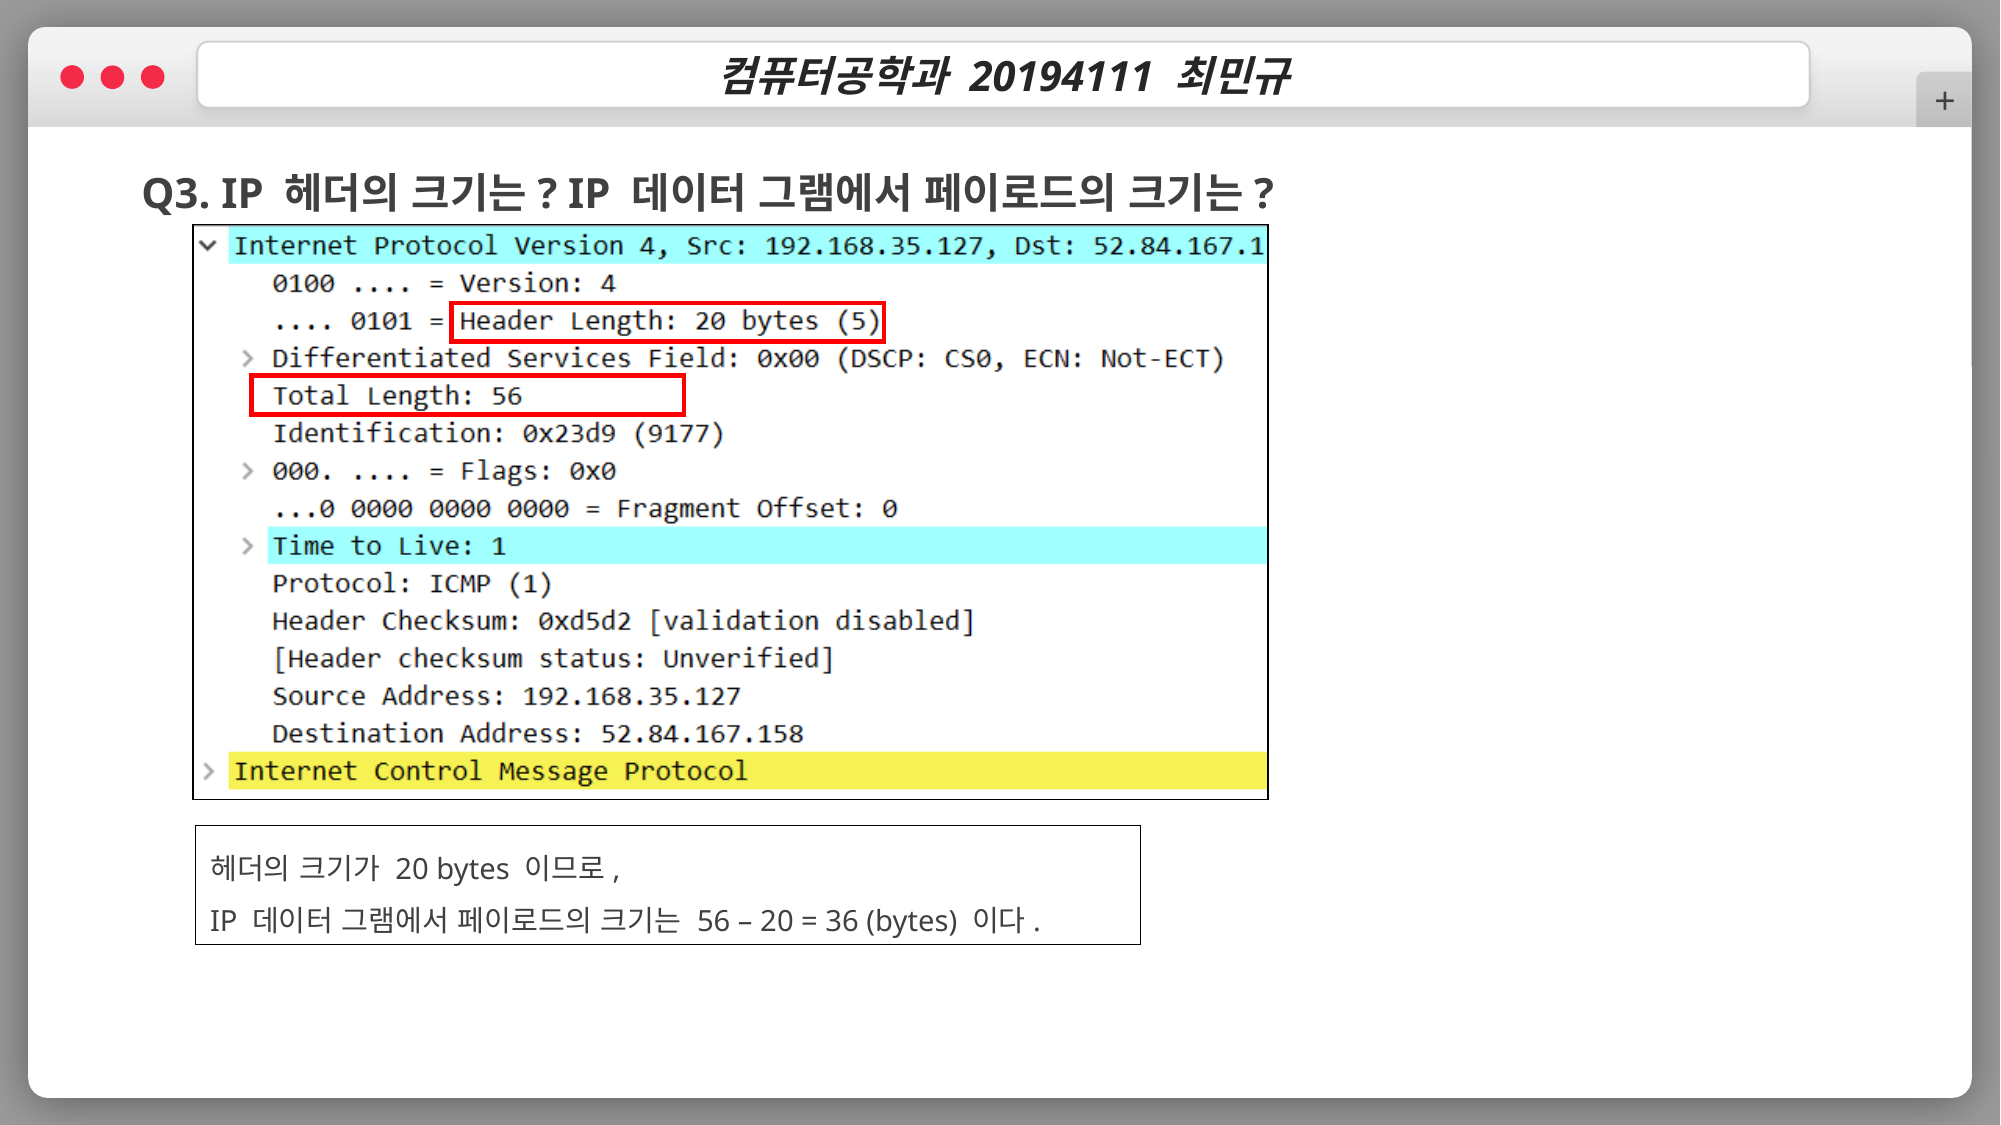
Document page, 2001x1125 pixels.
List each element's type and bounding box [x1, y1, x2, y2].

picture [193, 225, 1268, 799]
text_box [28, 27, 1972, 1098]
